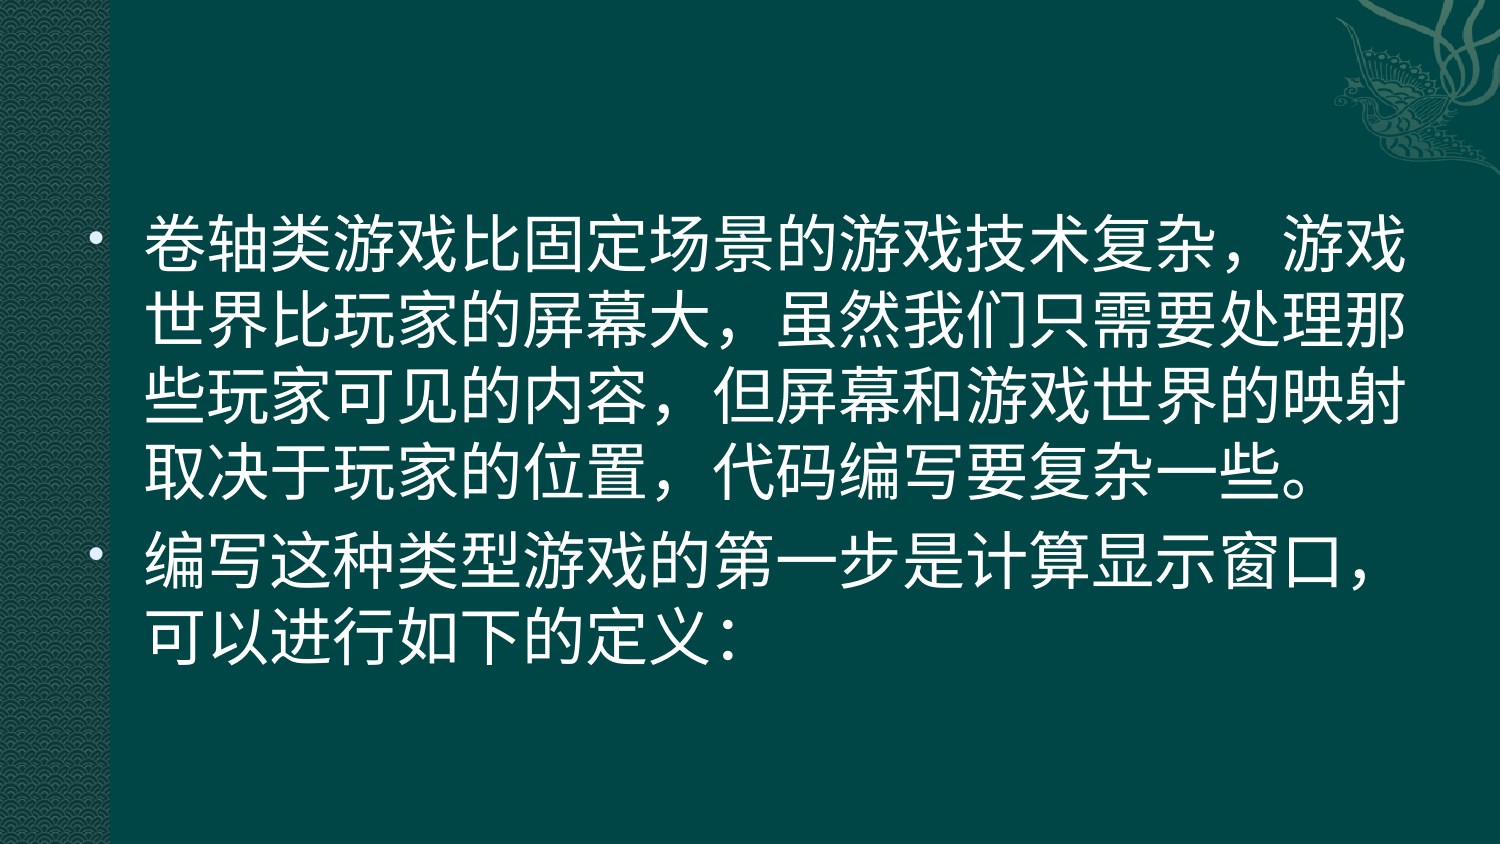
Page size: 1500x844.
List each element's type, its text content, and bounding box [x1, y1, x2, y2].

list 卷轴类游戏比固定场景的游戏技术复杂，游戏世界比玩家的屏幕大，虽然我们只需要处理那些玩家可见的内容，但屏幕和游戏世界的映射取决于玩家的位置，代码编写要复杂一些。 编写这种类型游戏的第一步是计算显示窗口，可以进行如下的定义： [75, 196, 1425, 754]
picture [0, 0, 110, 844]
